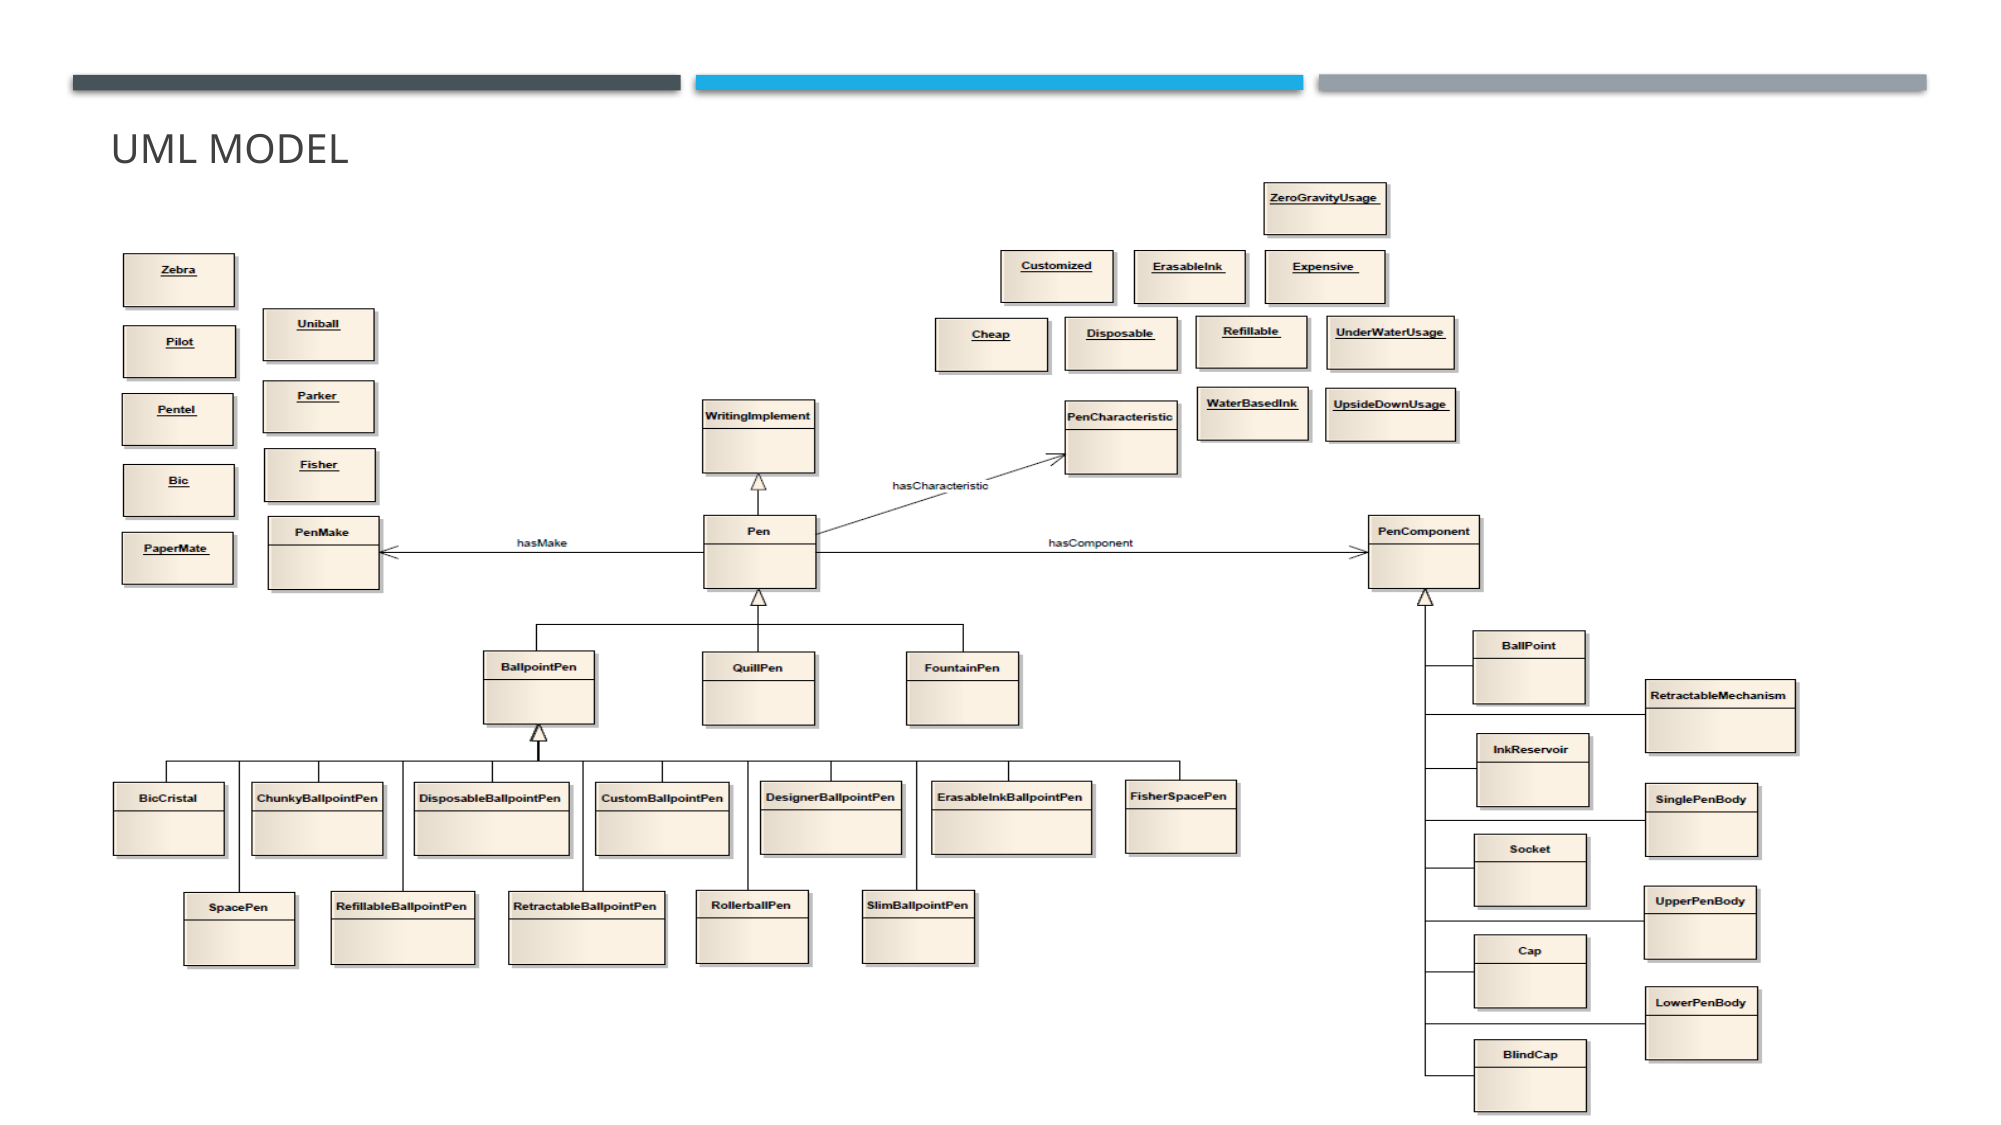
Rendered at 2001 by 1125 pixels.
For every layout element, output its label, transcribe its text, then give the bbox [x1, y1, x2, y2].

title UML Model [95, 115, 1905, 179]
picture [83, 178, 1844, 1125]
